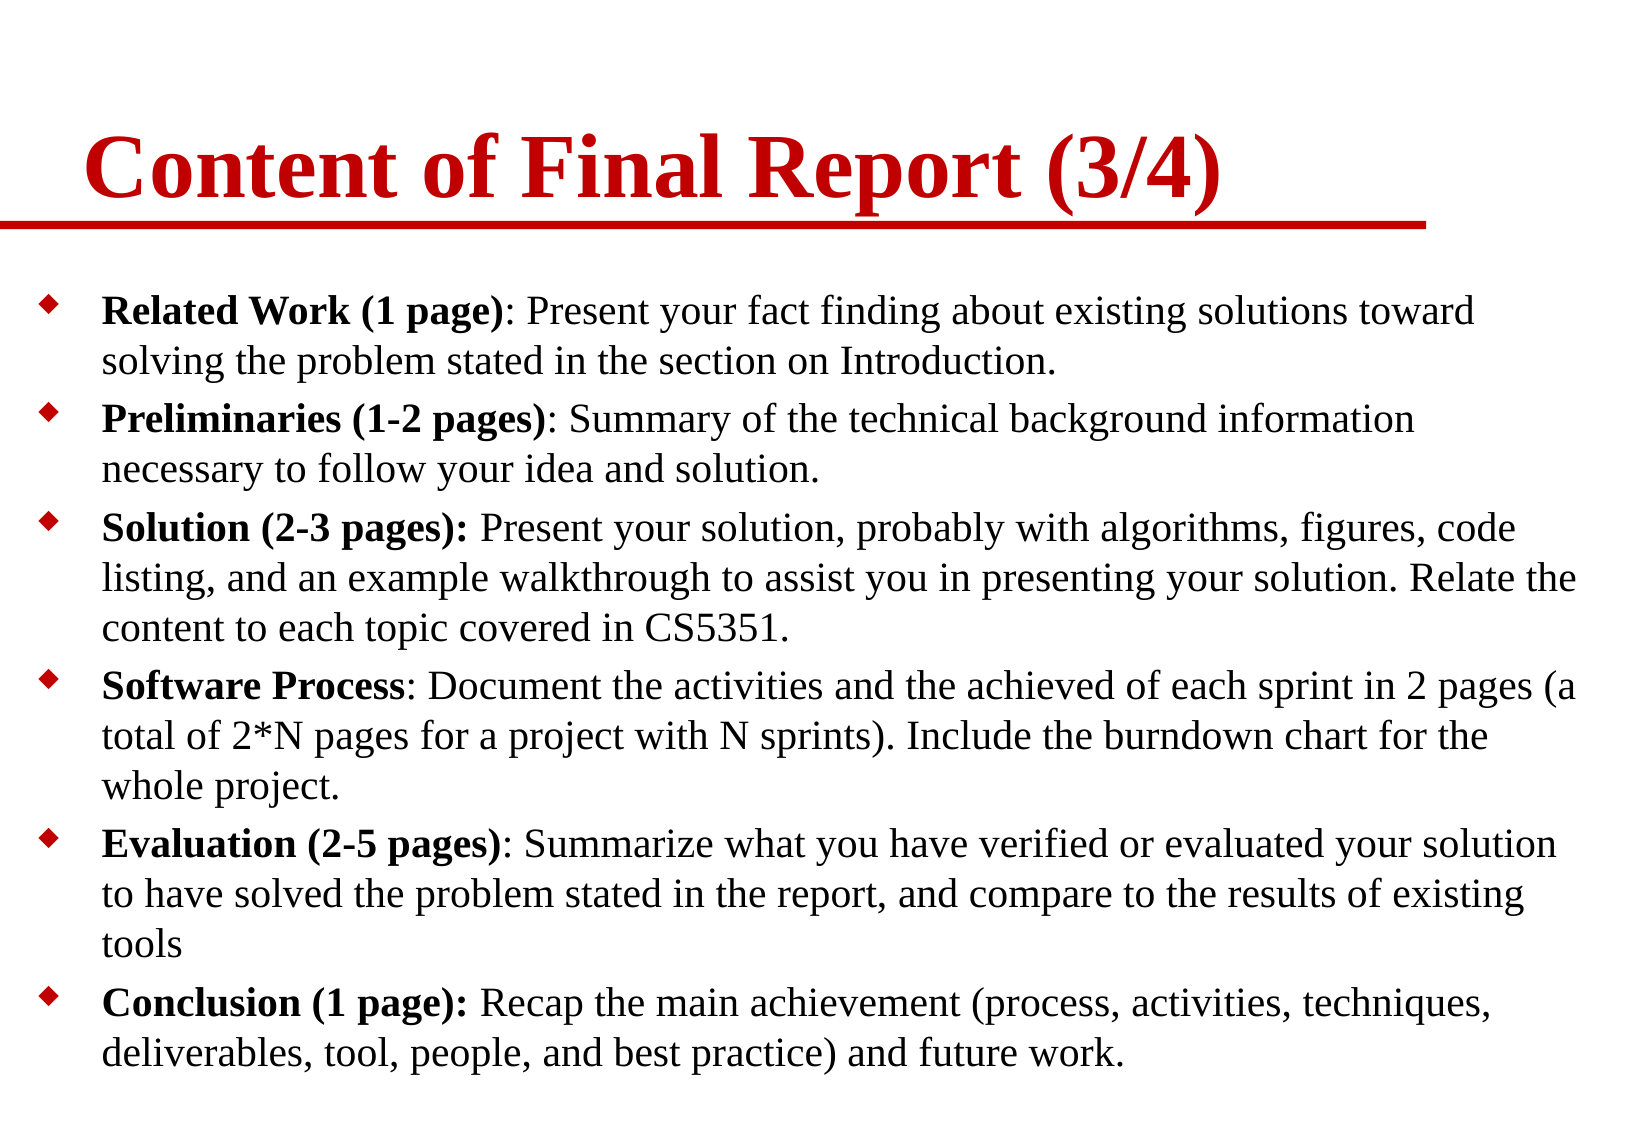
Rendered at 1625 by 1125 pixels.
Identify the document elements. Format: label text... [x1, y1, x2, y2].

title Content of Final Report (3/4) [67, 43, 1550, 225]
list Related Work (1 page): Present your fact finding about existing solutions toward solving the problem stated in the section on Introduction. Preliminaries (1-2 pages): Summary of the technical background information necessary to follow your idea and solution. Solution (2-3 pages): Present your solution, probably with algorithms, figures, code listing, and an example walkthrough to assist you in presenting your solution. Relate the content to each topic covered in CS5351. Software Process: Document the activities and the achieved of each sprint in 2 pages (a total of 2*N pages for a project with N sprints). Include the burndown chart for the whole project. Evaluation (2-5 pages): Summarize what you have verified or evaluated your solution to have solved the problem stated in the report, and compare to the results of existing tools Conclusion (1 page): Recap the main achievement (process, activities, techniques, deliverables, tool, people, and best practice) and future work. [21, 275, 1604, 1088]
